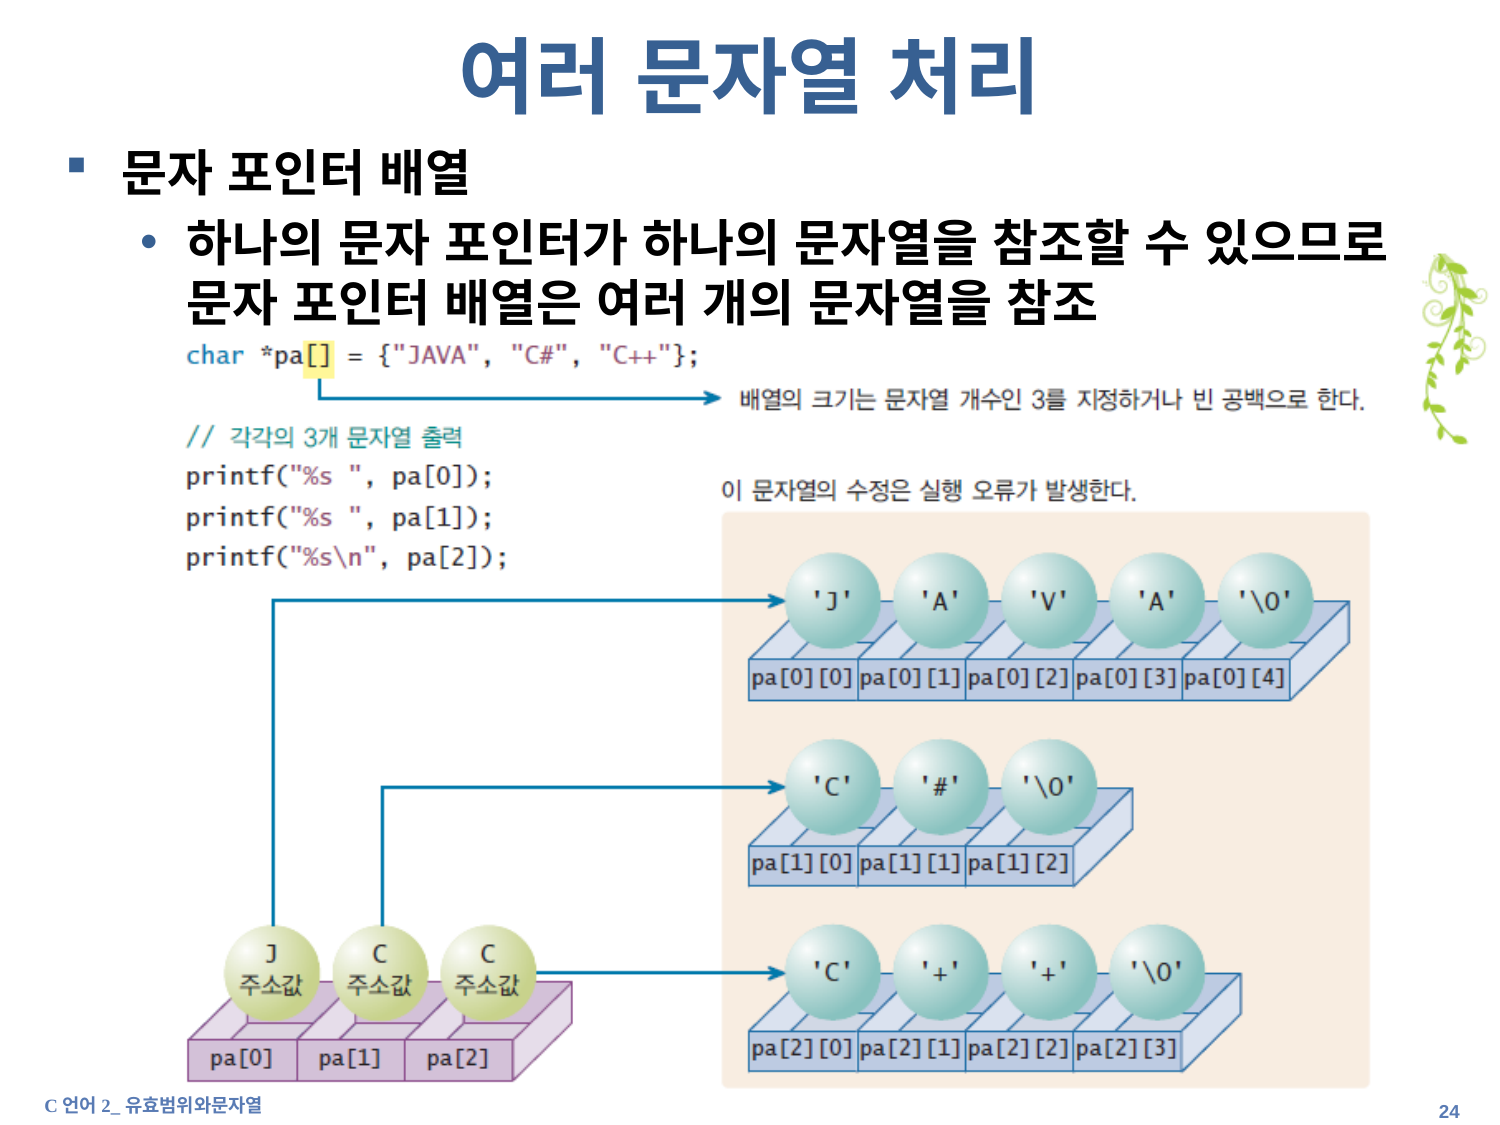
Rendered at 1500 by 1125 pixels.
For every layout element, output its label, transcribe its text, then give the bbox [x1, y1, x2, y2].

title 여러 문자열 처리 [75, 14, 1425, 133]
picture [1450, 246, 1500, 457]
slide_number 23 [1125, 1093, 1475, 1125]
picture [170, 336, 1382, 1094]
footer C언어2_유효범위와문자열 [29, 1081, 505, 1125]
list 문자 포인터 배열 하나의 문자 포인터가 하나의 문자열을 참조할 수 있으므로 문자 포인터 배열은 여러 개의 문자열을 참조 [50, 133, 1450, 1056]
